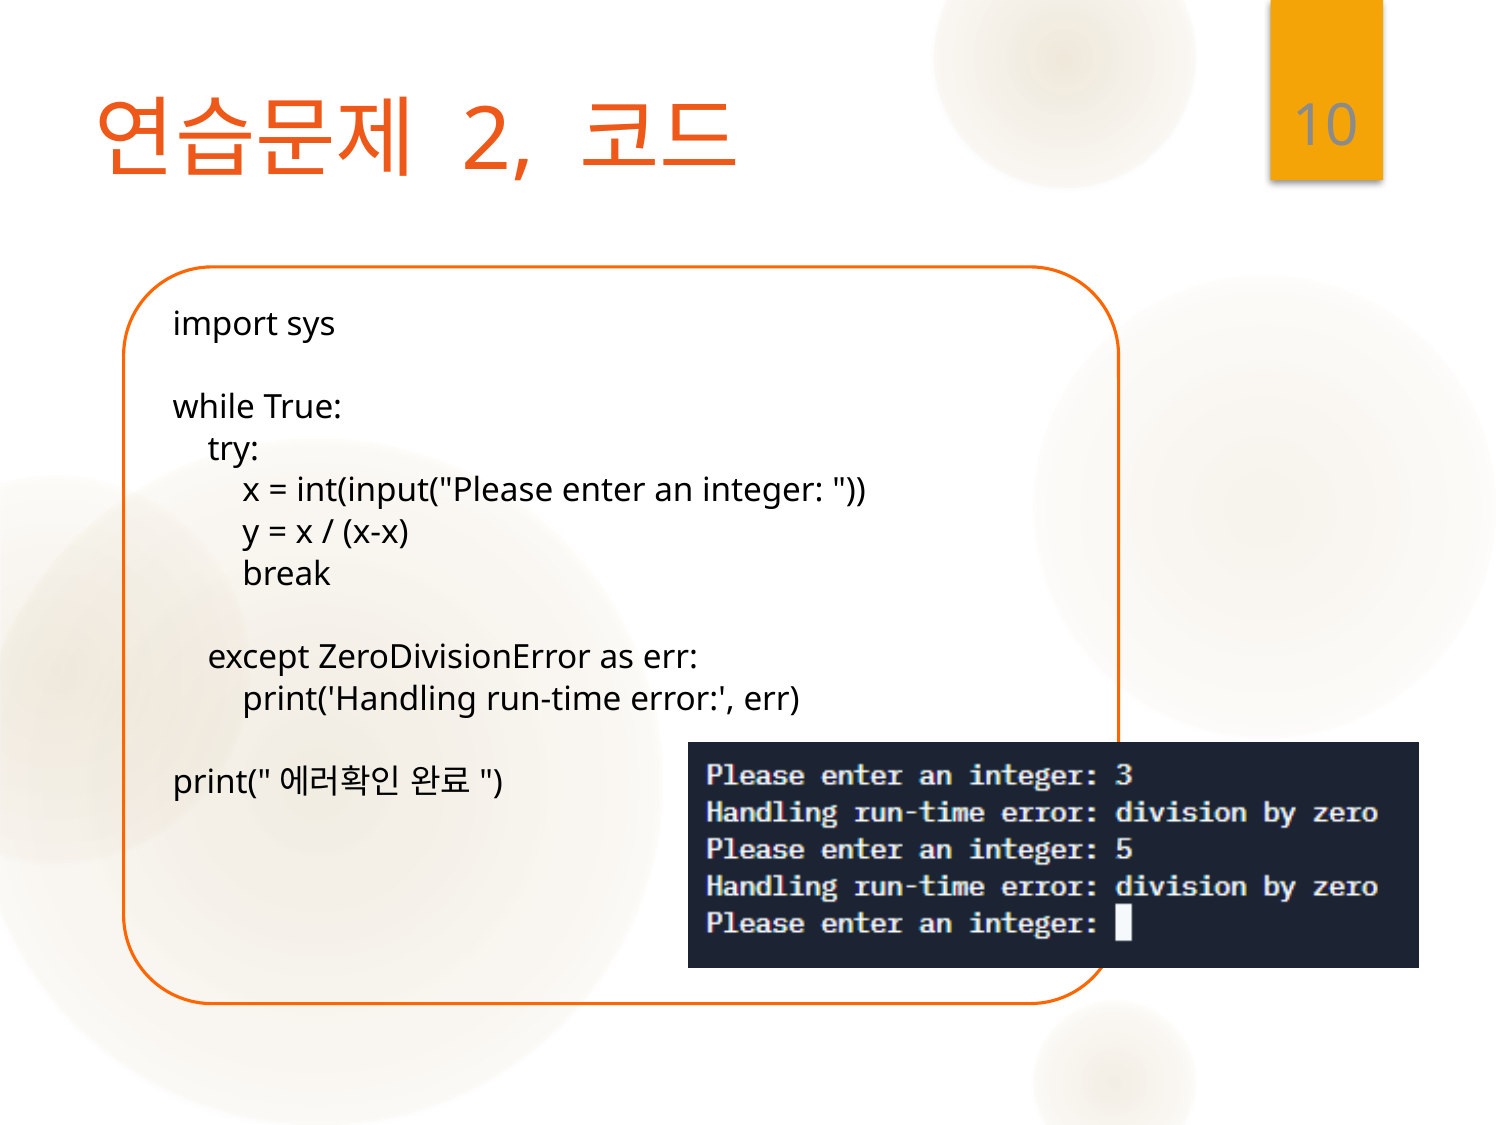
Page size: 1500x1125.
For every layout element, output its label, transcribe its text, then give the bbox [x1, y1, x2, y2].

text_box [123, 266, 1094, 1004]
title 연습문제 2, 코드 [79, 74, 1237, 304]
picture [688, 742, 1420, 968]
text_box import sys while True: try: x = int(input("Please enter an integer: ")) y = x / (x-x) break except ZeroDivisionError as err: print('Handling run-time error:', err) print("에러확인 완료") [157, 292, 1224, 850]
slide_number 10 [1273, 48, 1378, 175]
